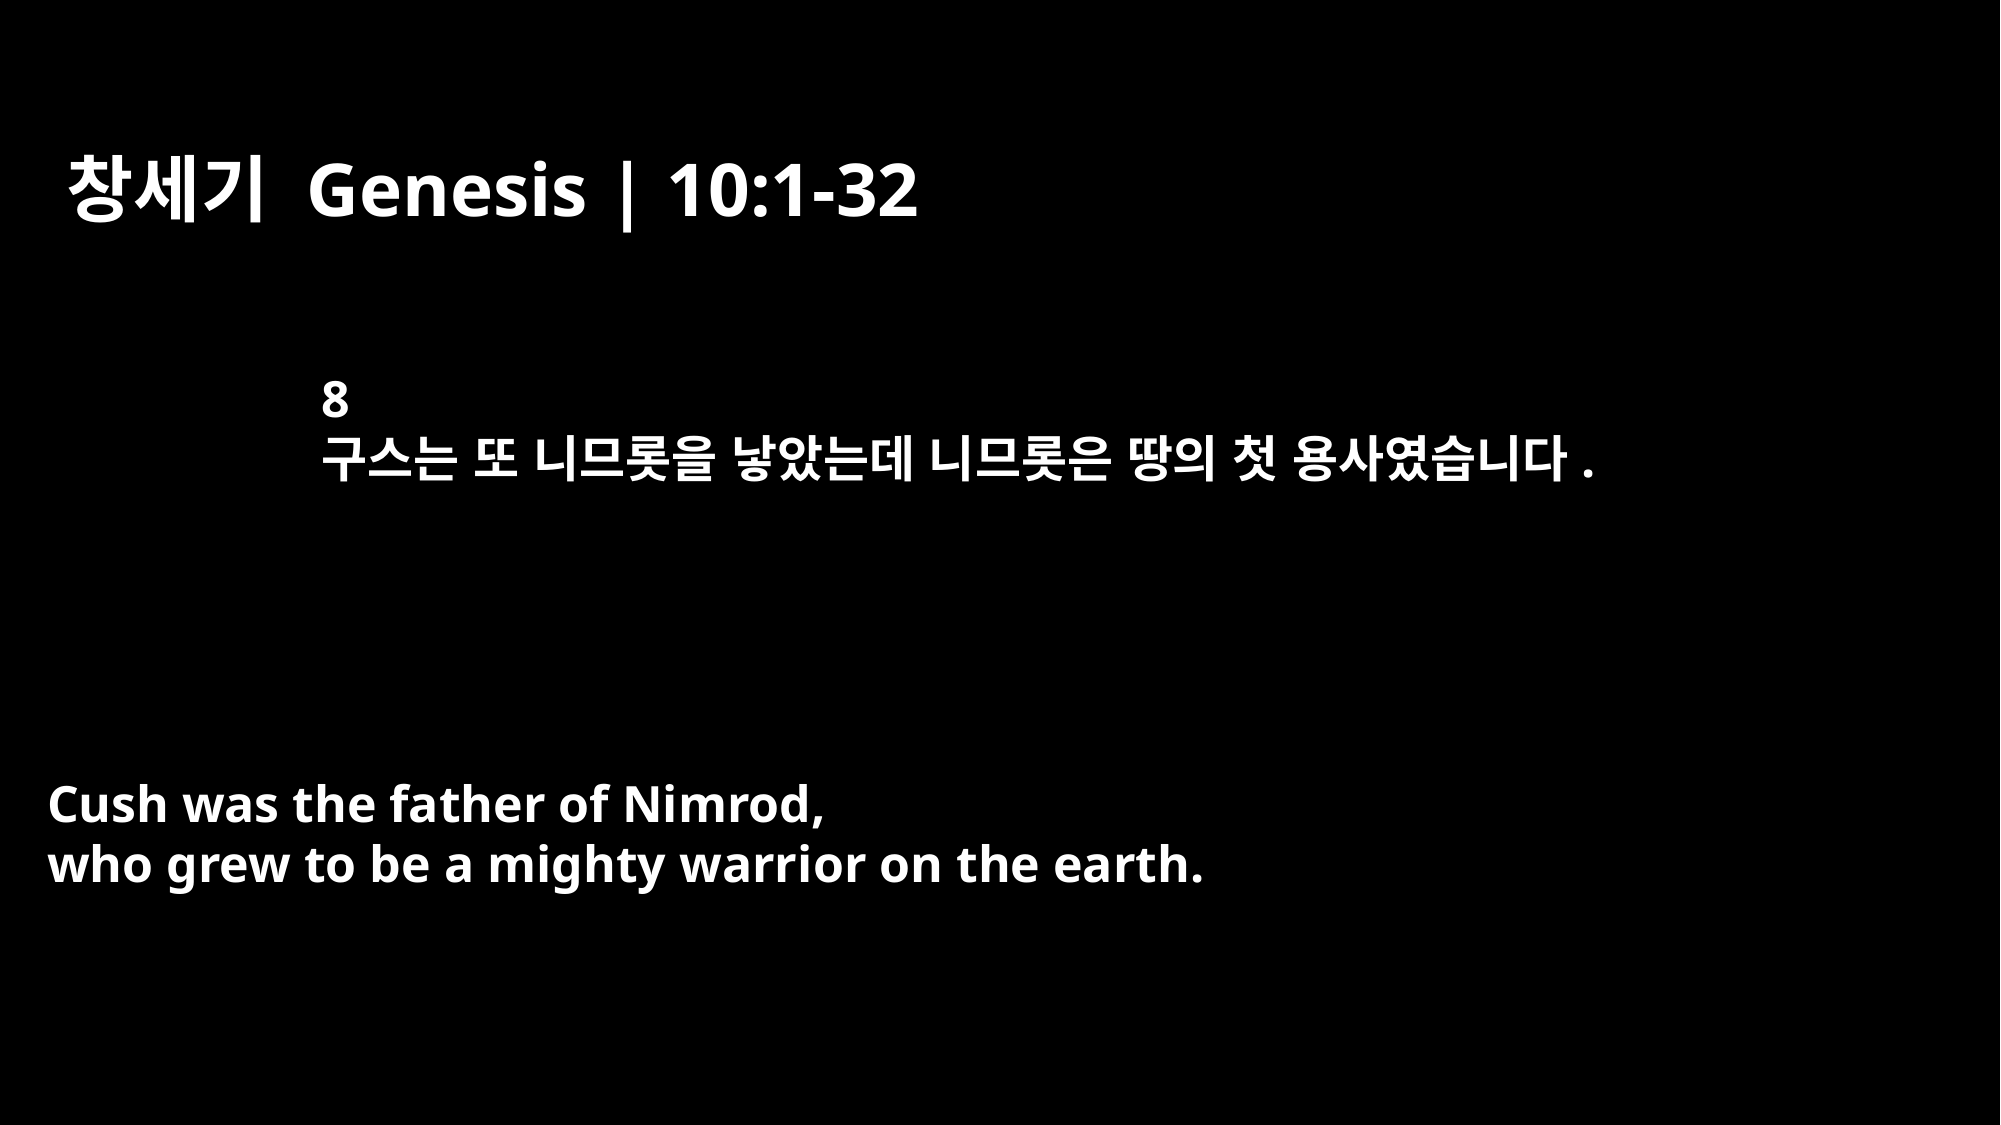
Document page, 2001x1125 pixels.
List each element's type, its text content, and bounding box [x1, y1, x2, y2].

text_box Cush was the father of Nimrod, who grew to be a mighty warrior on the earth. [32, 764, 1220, 900]
text_box 8 구스는 또 니므롯을 낳았는데 니므롯은 땅의 첫 용사였습니다. [306, 359, 1611, 495]
text_box 창세기 Genesis | 10:1-32 [51, 136, 935, 239]
